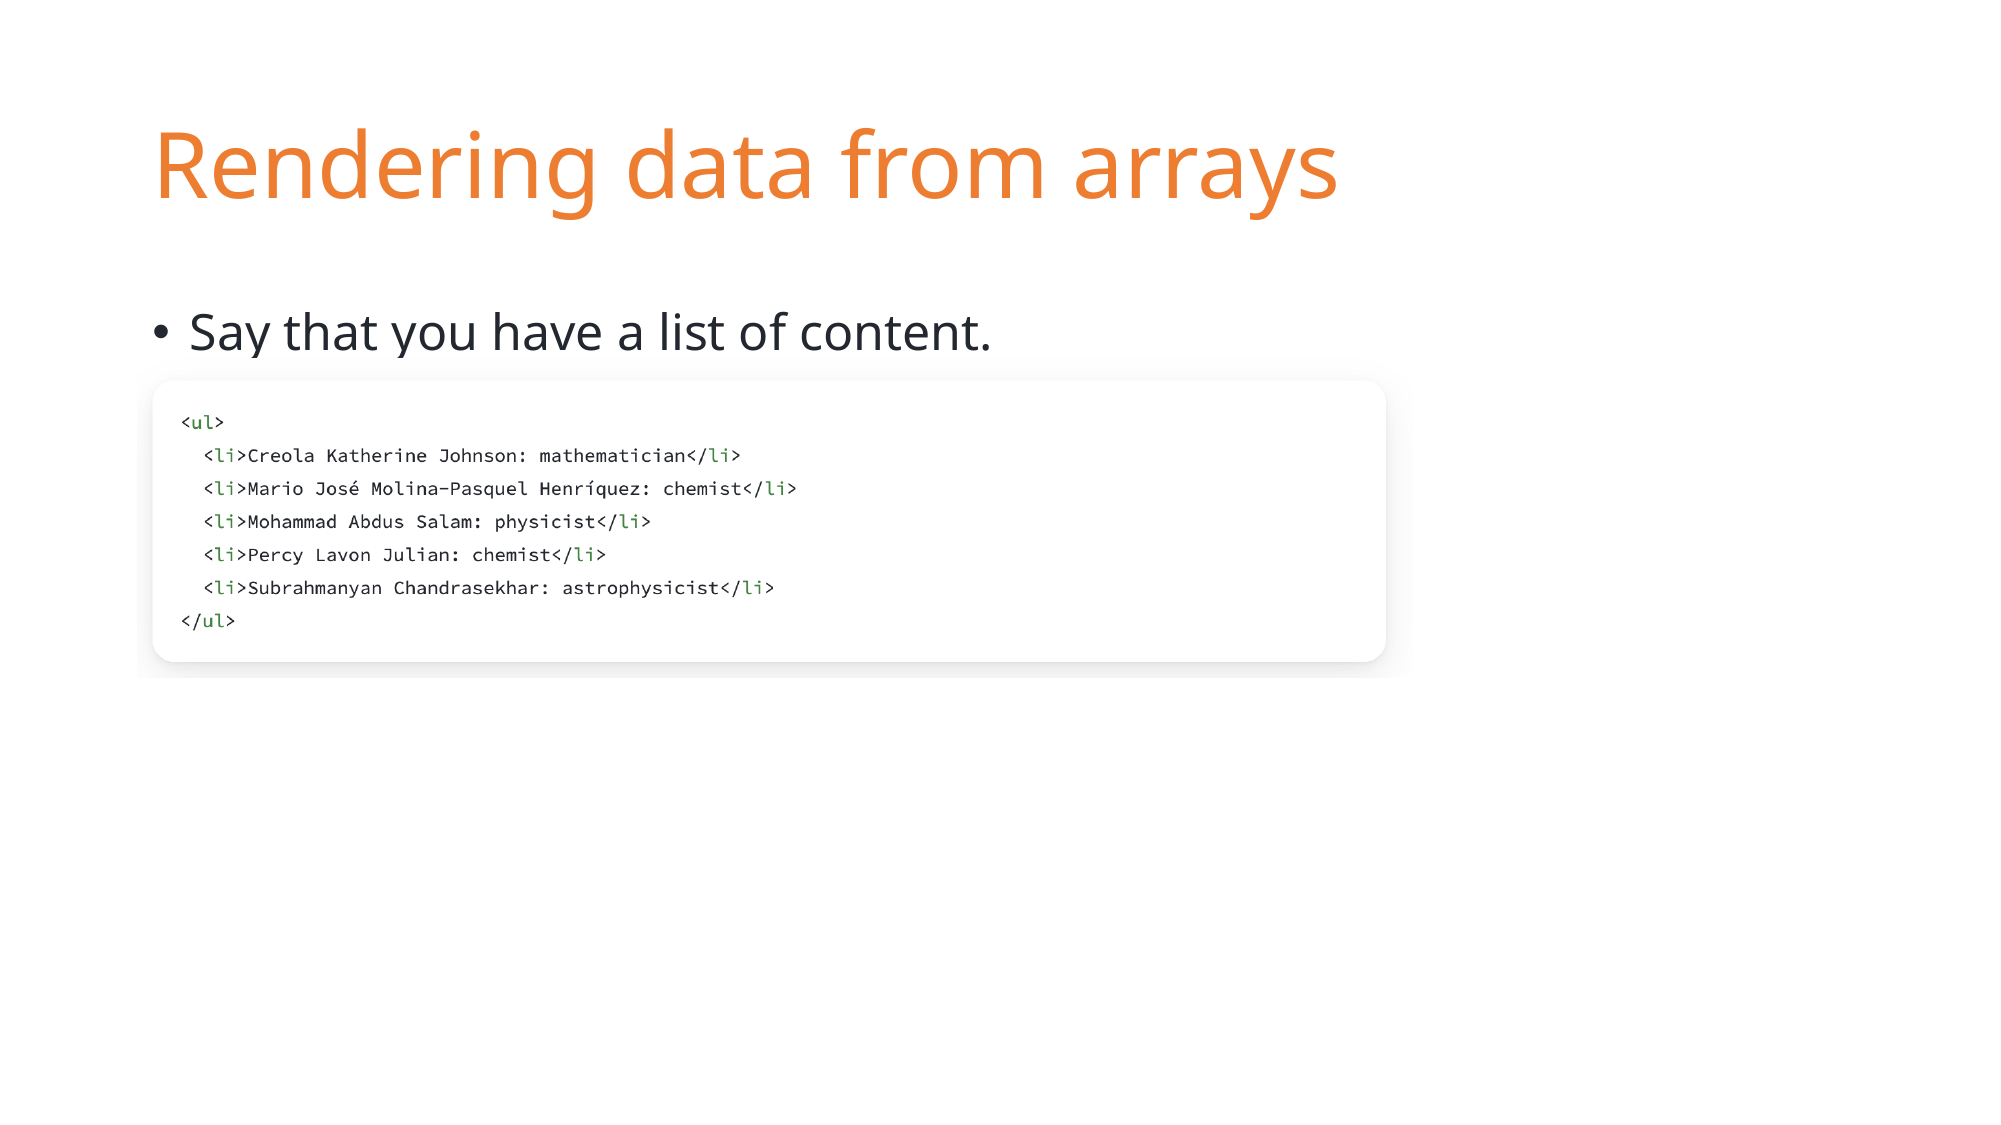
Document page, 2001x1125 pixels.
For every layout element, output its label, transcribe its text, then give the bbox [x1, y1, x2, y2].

title Rendering data from arrays [137, 59, 1863, 278]
list Say that you have a list of content. [137, 299, 1863, 1014]
picture [137, 358, 1413, 678]
